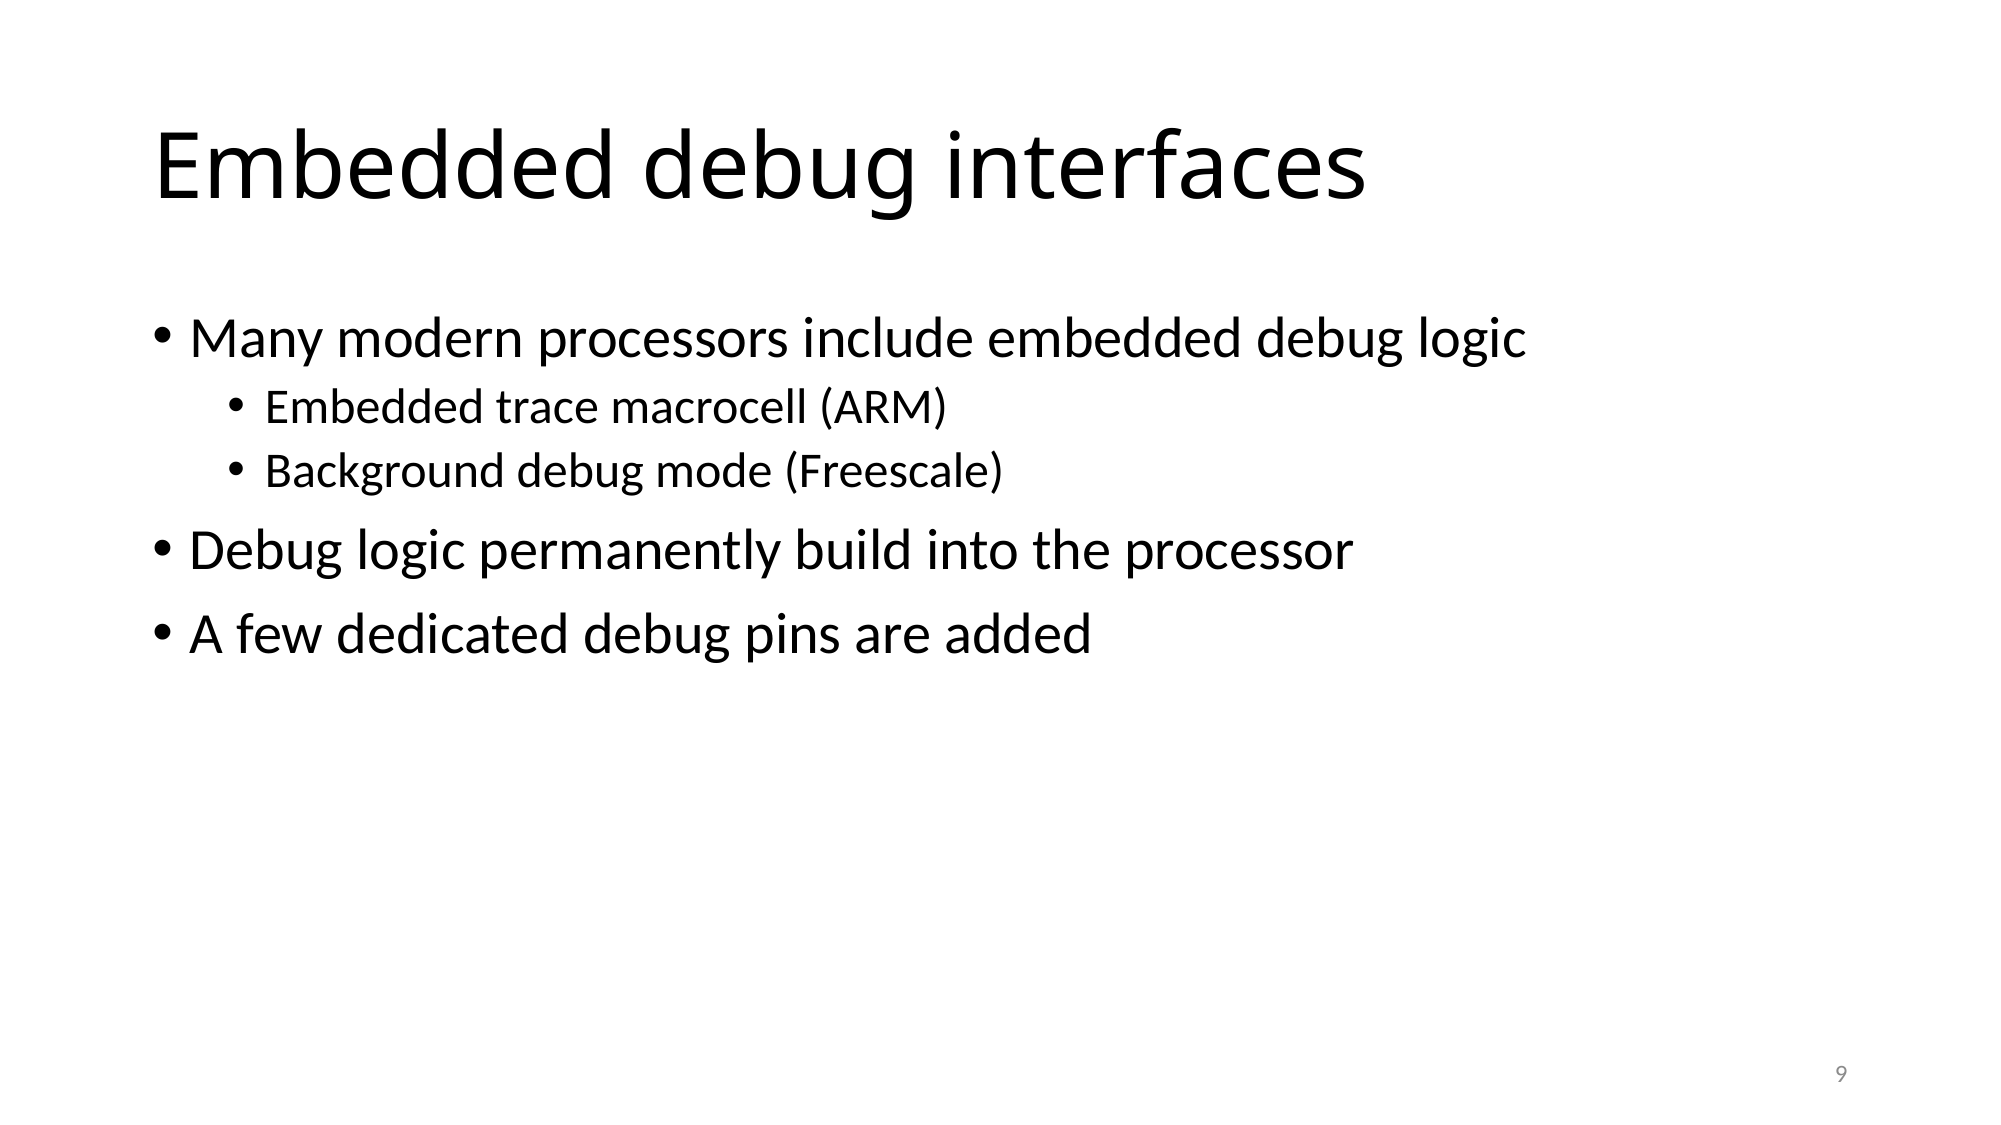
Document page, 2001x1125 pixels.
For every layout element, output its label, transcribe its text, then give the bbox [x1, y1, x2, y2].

title Embedded debug interfaces [137, 59, 1863, 278]
slide_number 9 [1412, 1042, 1863, 1103]
list Many modern processors include embedded debug logic Embedded trace macrocell (ARM) Background debug mode (Freescale) Debug logic permanently build into the processor A few dedicated debug pins are added [137, 299, 1863, 1014]
